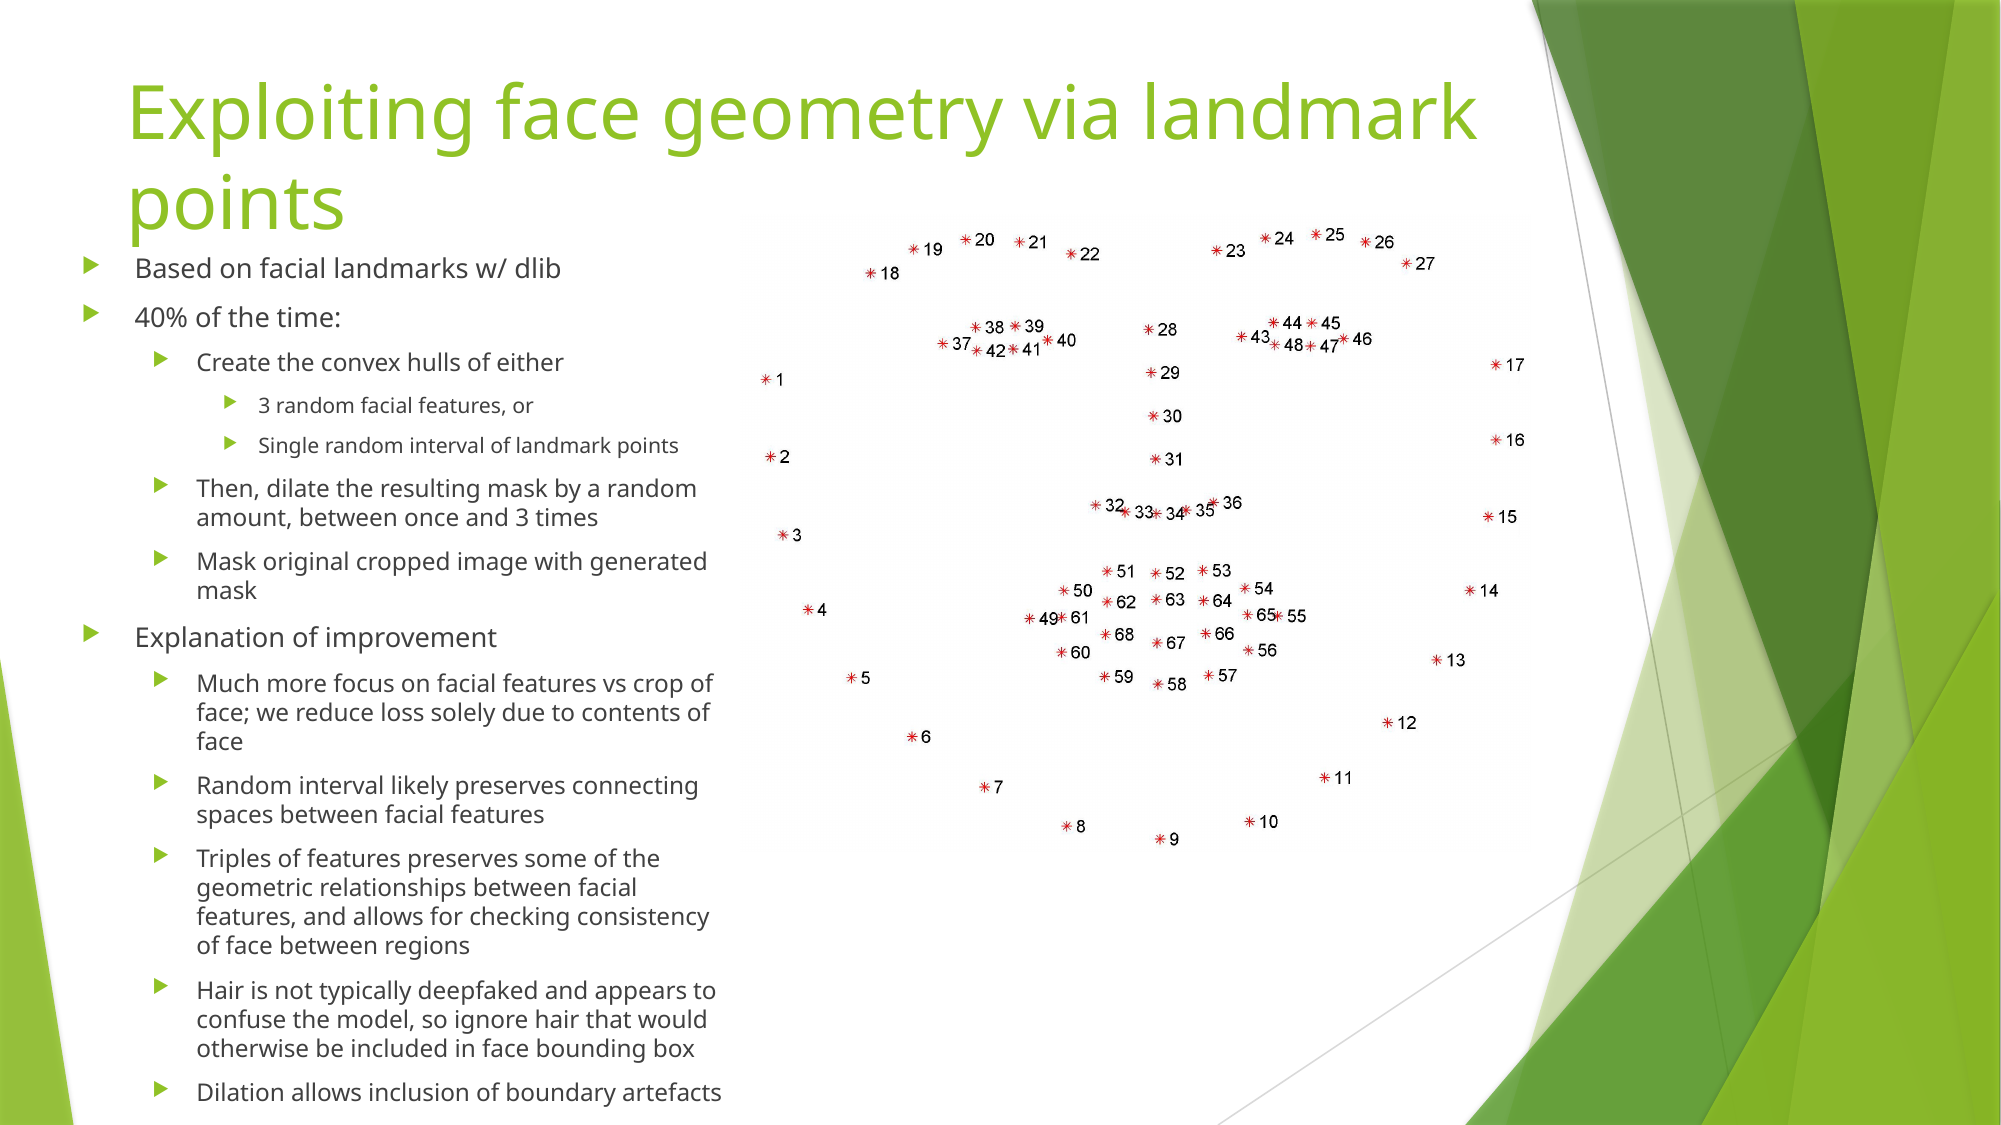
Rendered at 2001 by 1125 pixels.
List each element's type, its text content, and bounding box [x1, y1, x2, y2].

title Exploiting face geometry via landmark points [111, 57, 1522, 244]
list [740, 214, 1532, 852]
text_box Based on facial landmarks w/ dlib 40% of the time: Create the convex hulls of either 3 random facial features, or Single random interval of landmark points Then, dilate the resulting mask by a random amount, between once and 3 times Mask original cropped image with generated mask Explanation of improvement Much more focus on facial features vs crop of face; we reduce loss solely due to contents of face Random interval likely preserves connecting spaces between facial features Triples of features preserves some of the geometric relationships between facial features, and allows for checking consistency of face between regions Hair is not typically deepfaked and appears to confuse the model, so ignore hair that would otherwise be included in face bounding box Dilation allows inclusion of boundary artefacts [66, 244, 750, 1125]
